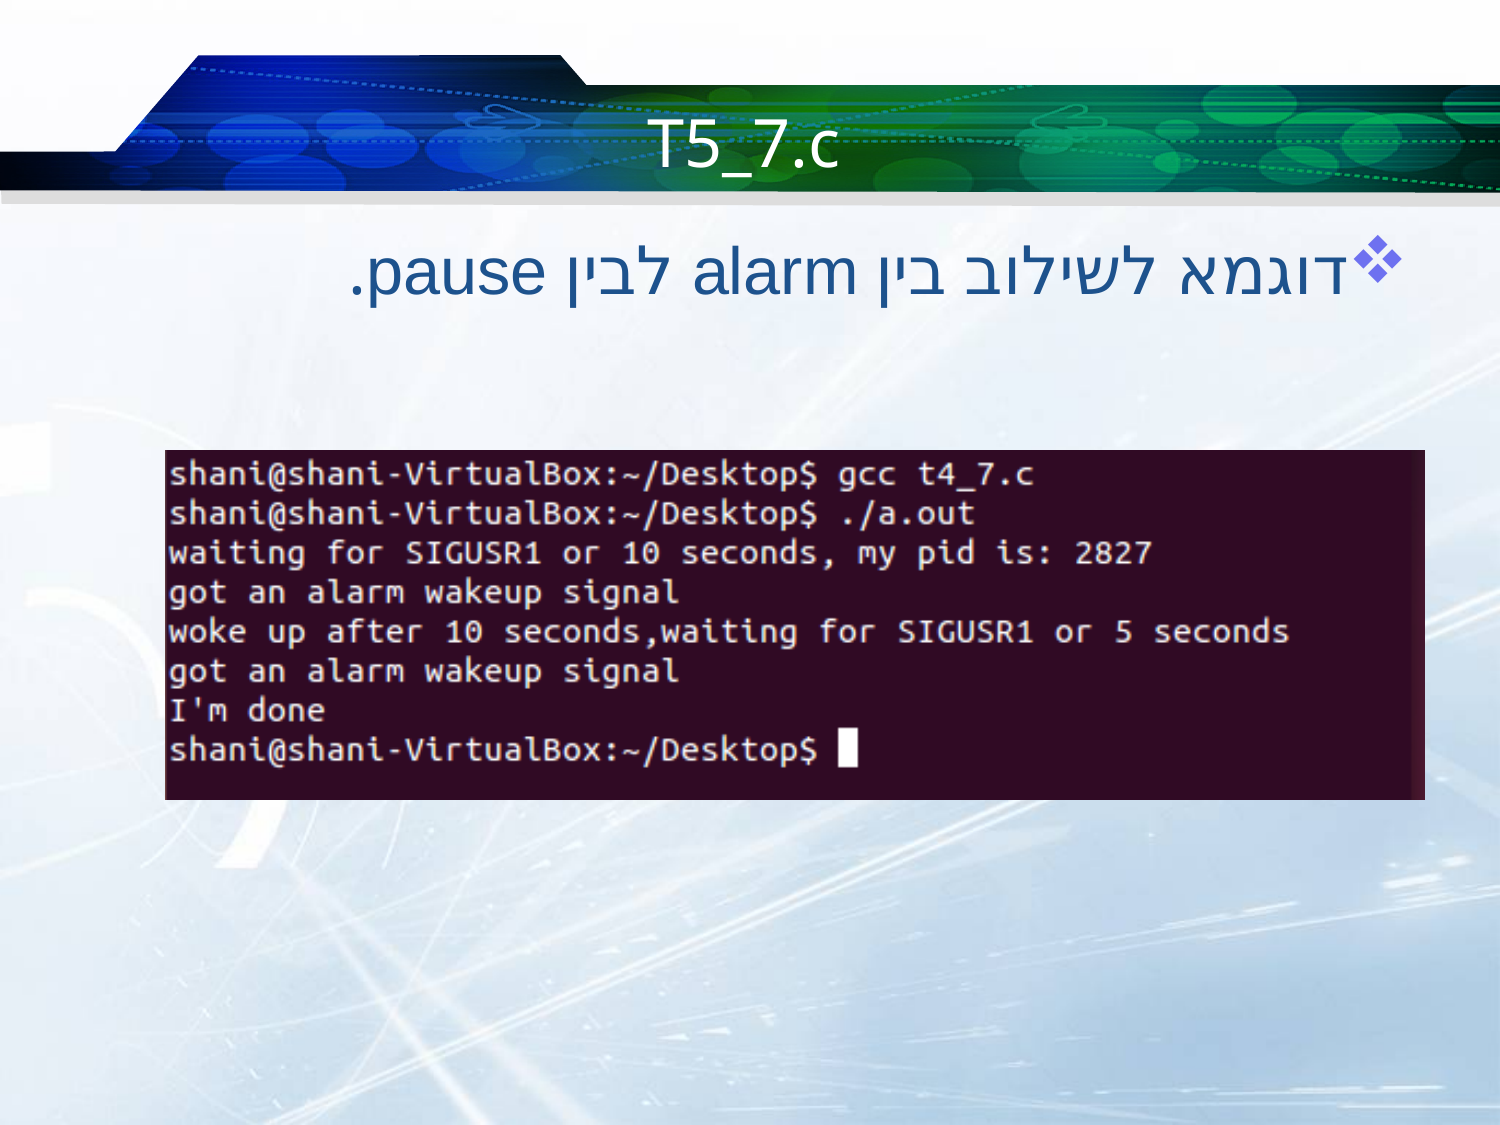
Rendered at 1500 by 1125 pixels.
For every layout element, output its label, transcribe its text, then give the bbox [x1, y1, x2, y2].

list דוגמא לשילוב בין alarm לבין pause. [74, 220, 1426, 1064]
picture [0, 0, 1500, 1125]
title T5_7.c [99, 94, 1388, 188]
